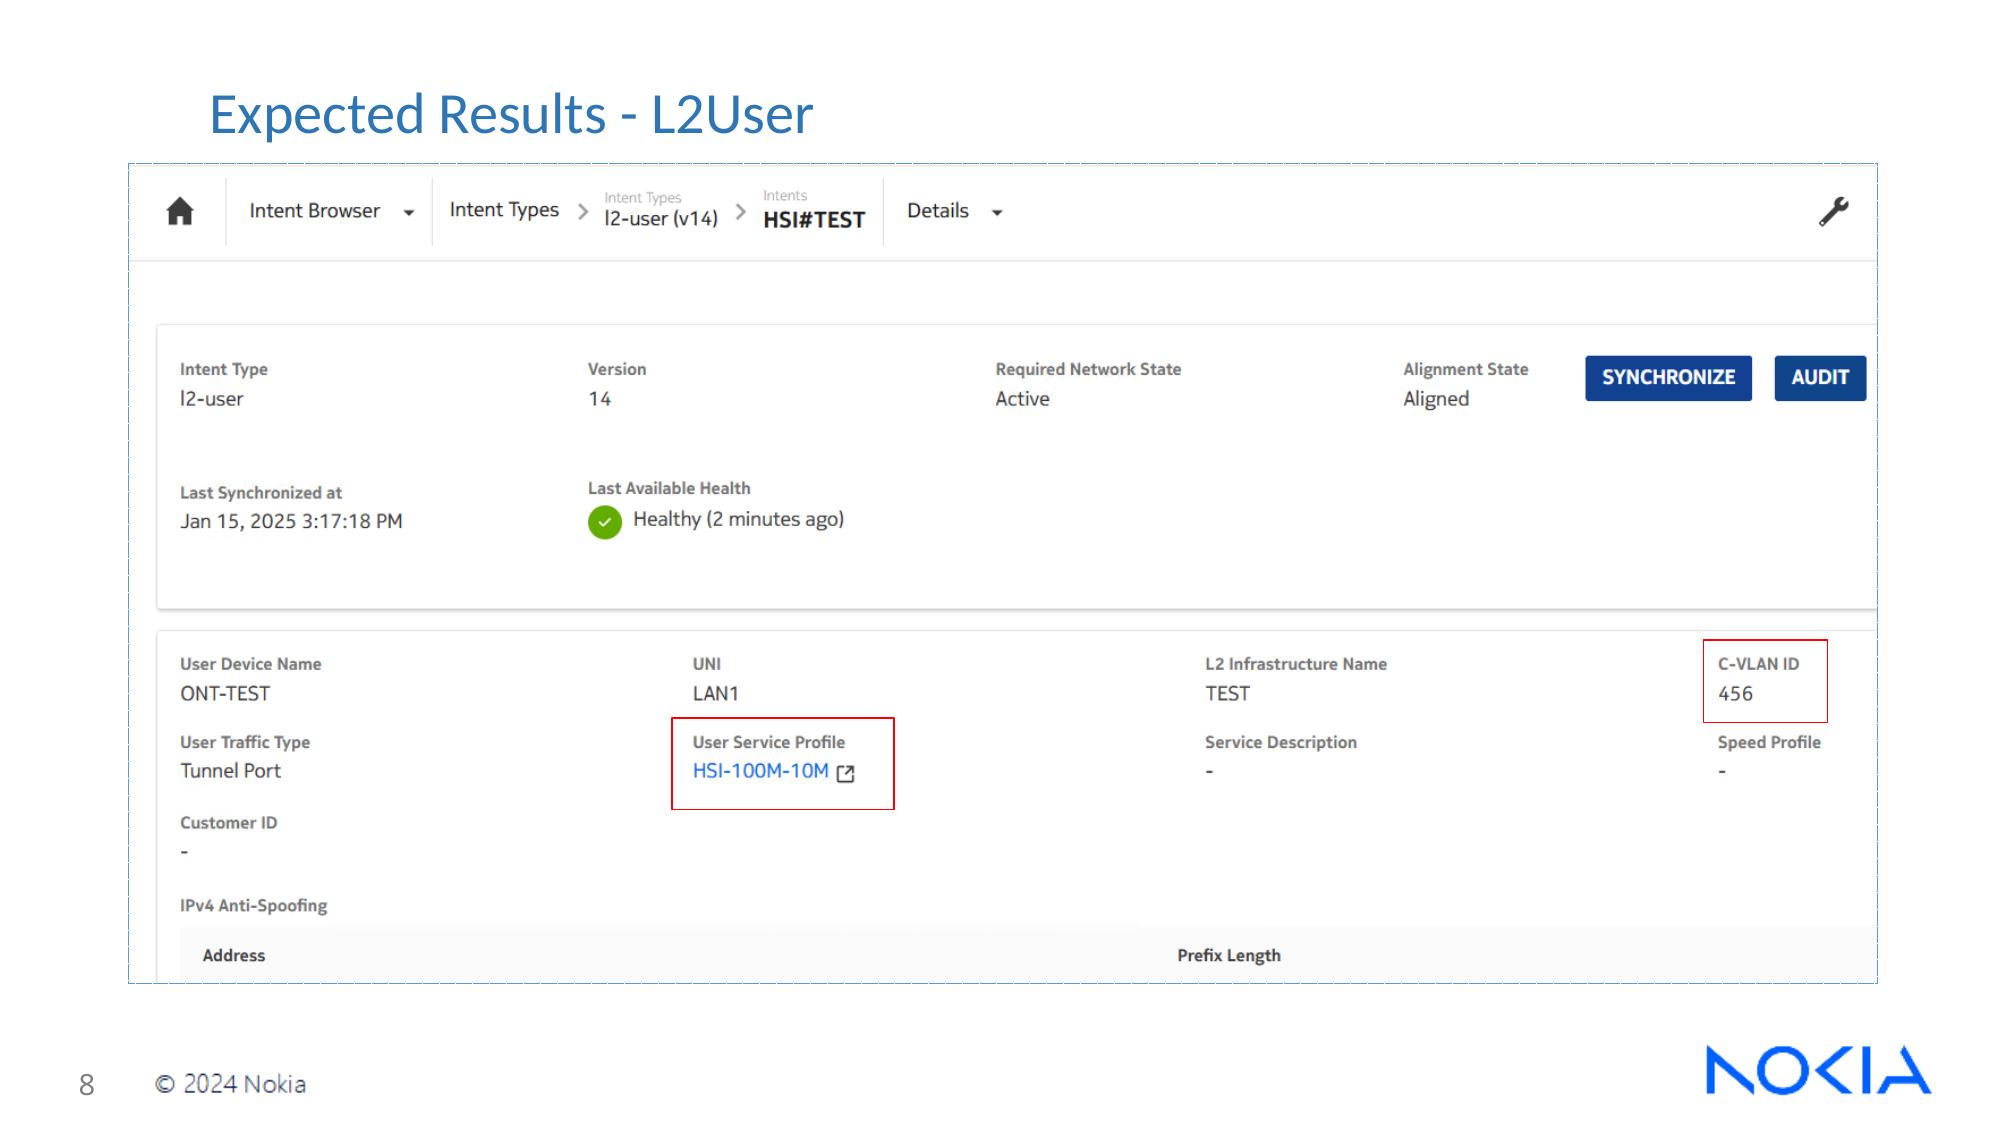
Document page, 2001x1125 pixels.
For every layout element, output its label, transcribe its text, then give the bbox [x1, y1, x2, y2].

text_box 8 [63, 1058, 102, 1109]
picture [1682, 1020, 1968, 1125]
text_box Expected Results - L2User [194, 67, 1509, 153]
picture [140, 1047, 362, 1112]
picture [128, 163, 1878, 984]
